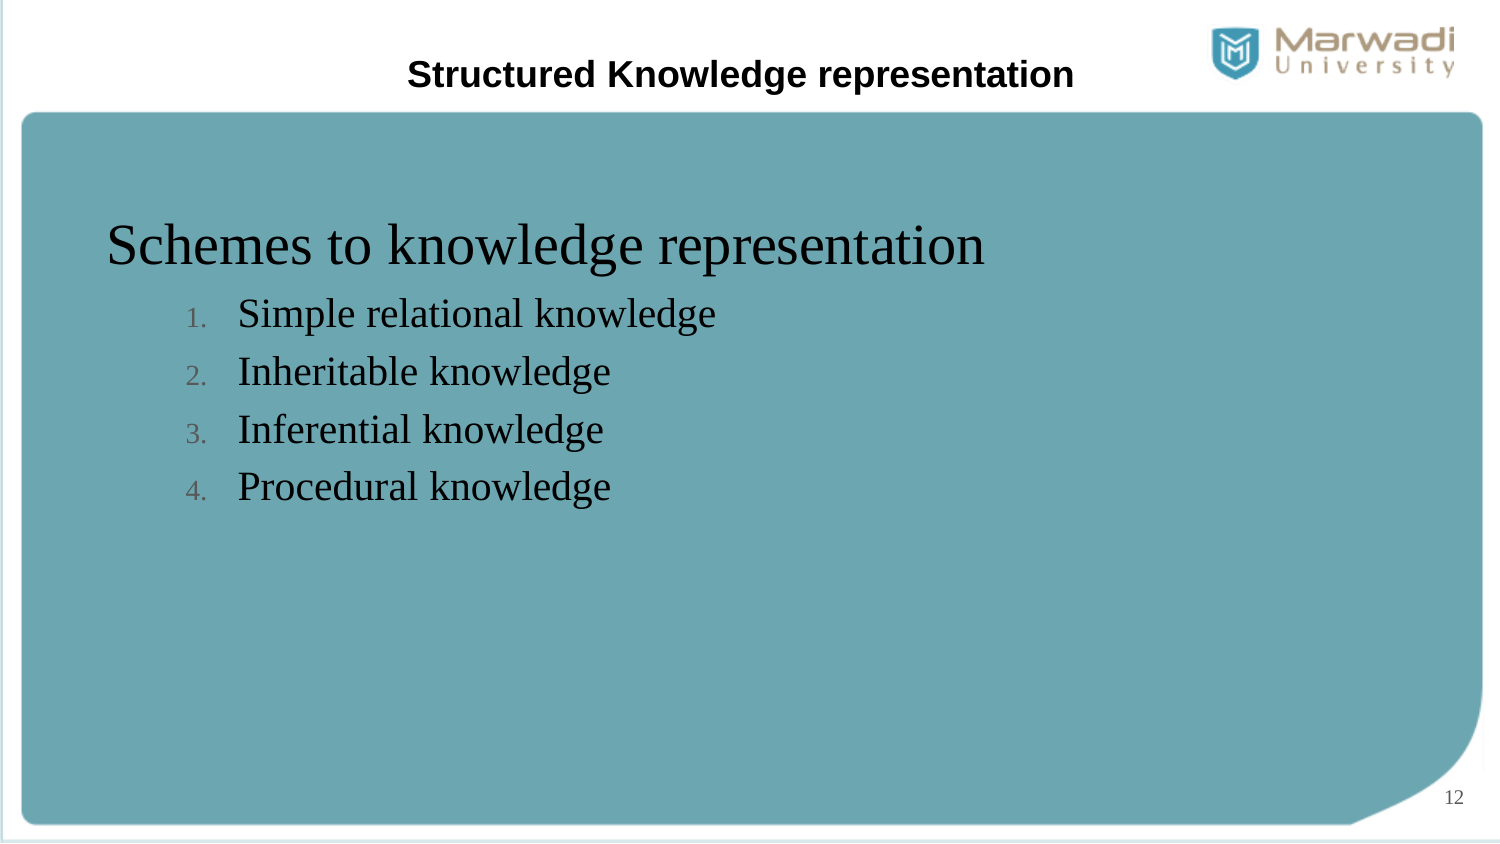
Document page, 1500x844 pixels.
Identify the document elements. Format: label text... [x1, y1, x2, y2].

title Schemes to knowledge representation [104, 204, 991, 348]
picture [0, 0, 1500, 843]
text_box Structured Knowledge representation [404, 47, 1080, 95]
slide_number 12 [1437, 784, 1474, 844]
text_box Simple relational knowledge Inheritable knowledge Inferential knowledge Procedural knowledge [183, 276, 719, 509]
